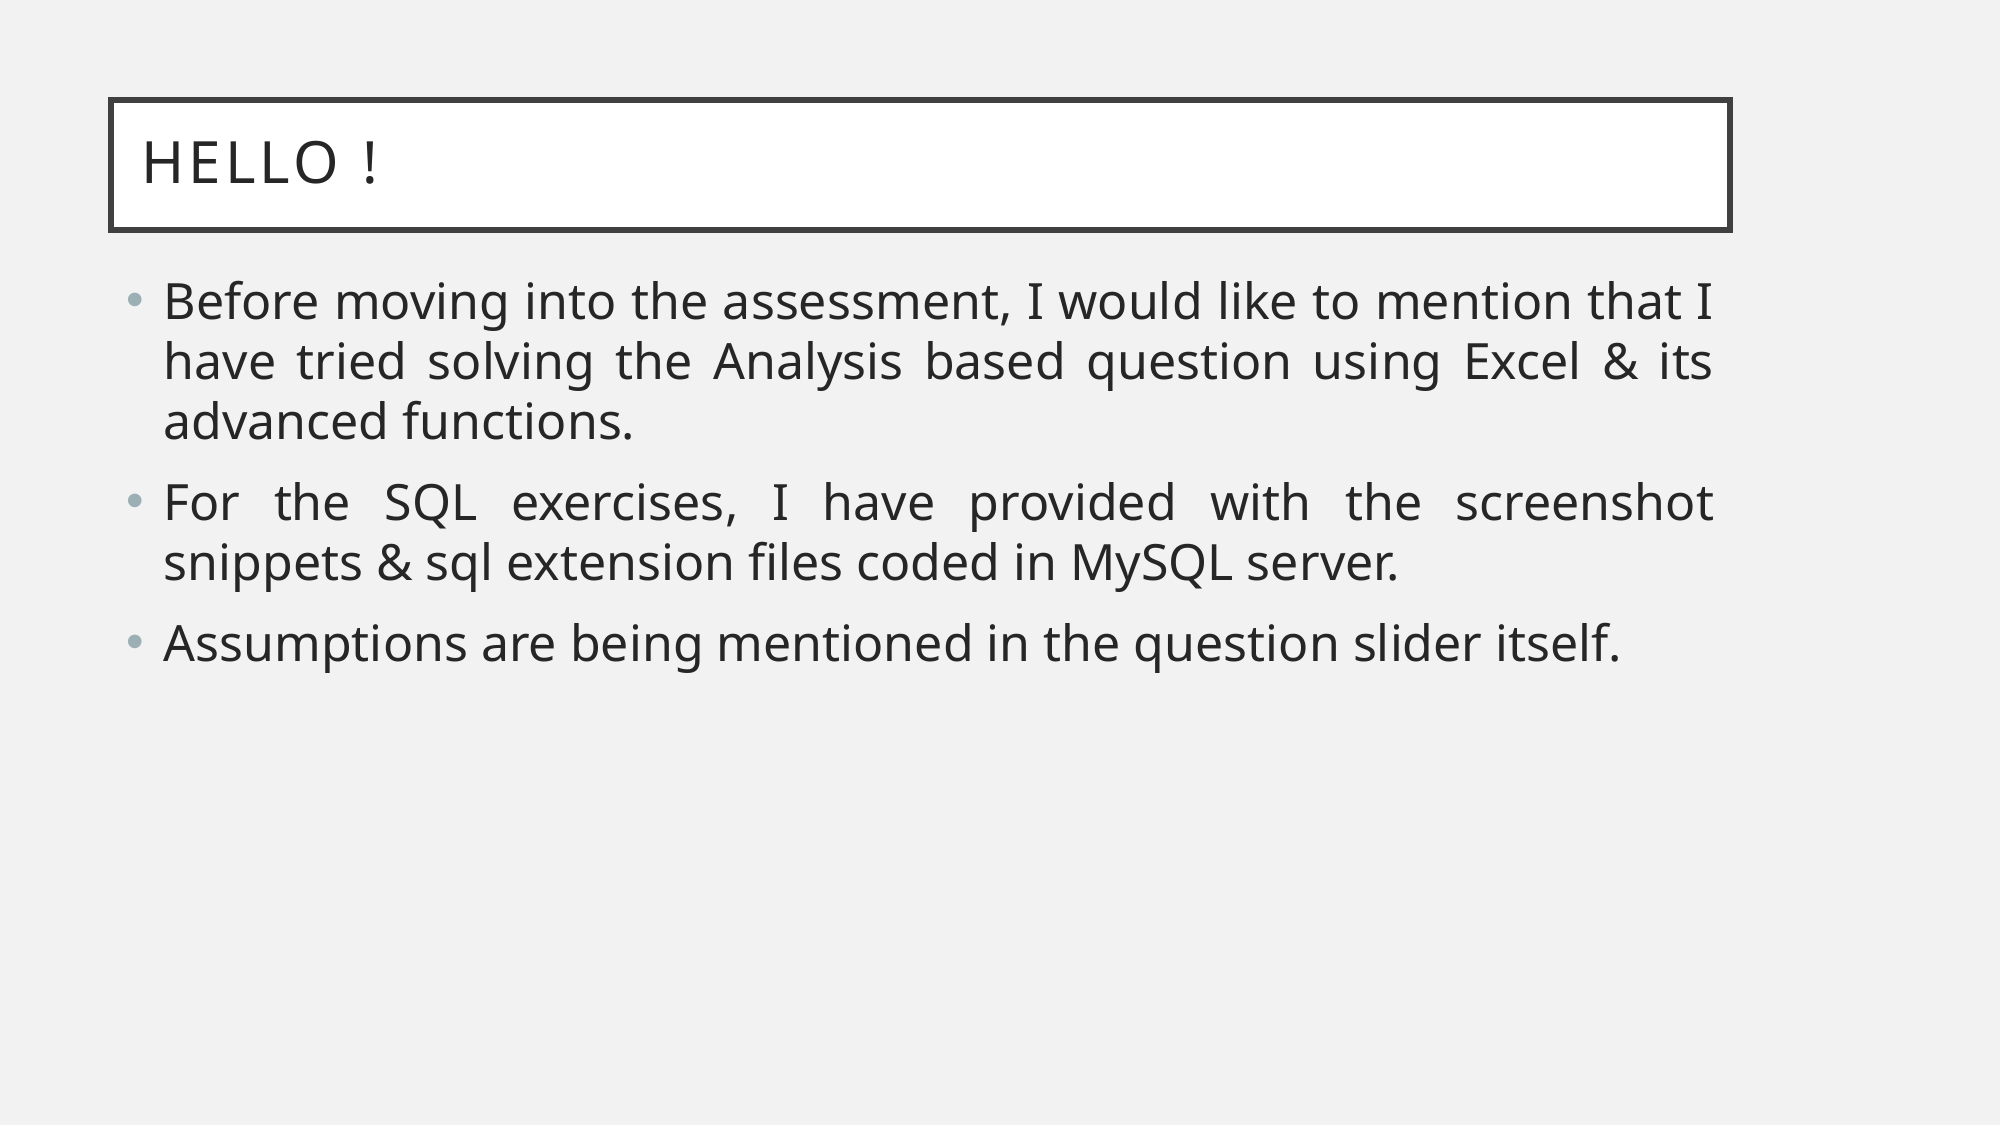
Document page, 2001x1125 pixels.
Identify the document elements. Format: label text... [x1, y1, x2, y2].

list Before moving into the assessment, I would like to mention that I have tried solving the Analysis based question using Excel & its advanced functions. For the SQL exercises, I have provided with the screenshot snippets & sql extension files coded in MySQL server. Assumptions are being mentioned in the question slider itself. [111, 262, 1731, 1012]
title Hello ! [108, 97, 1733, 233]
